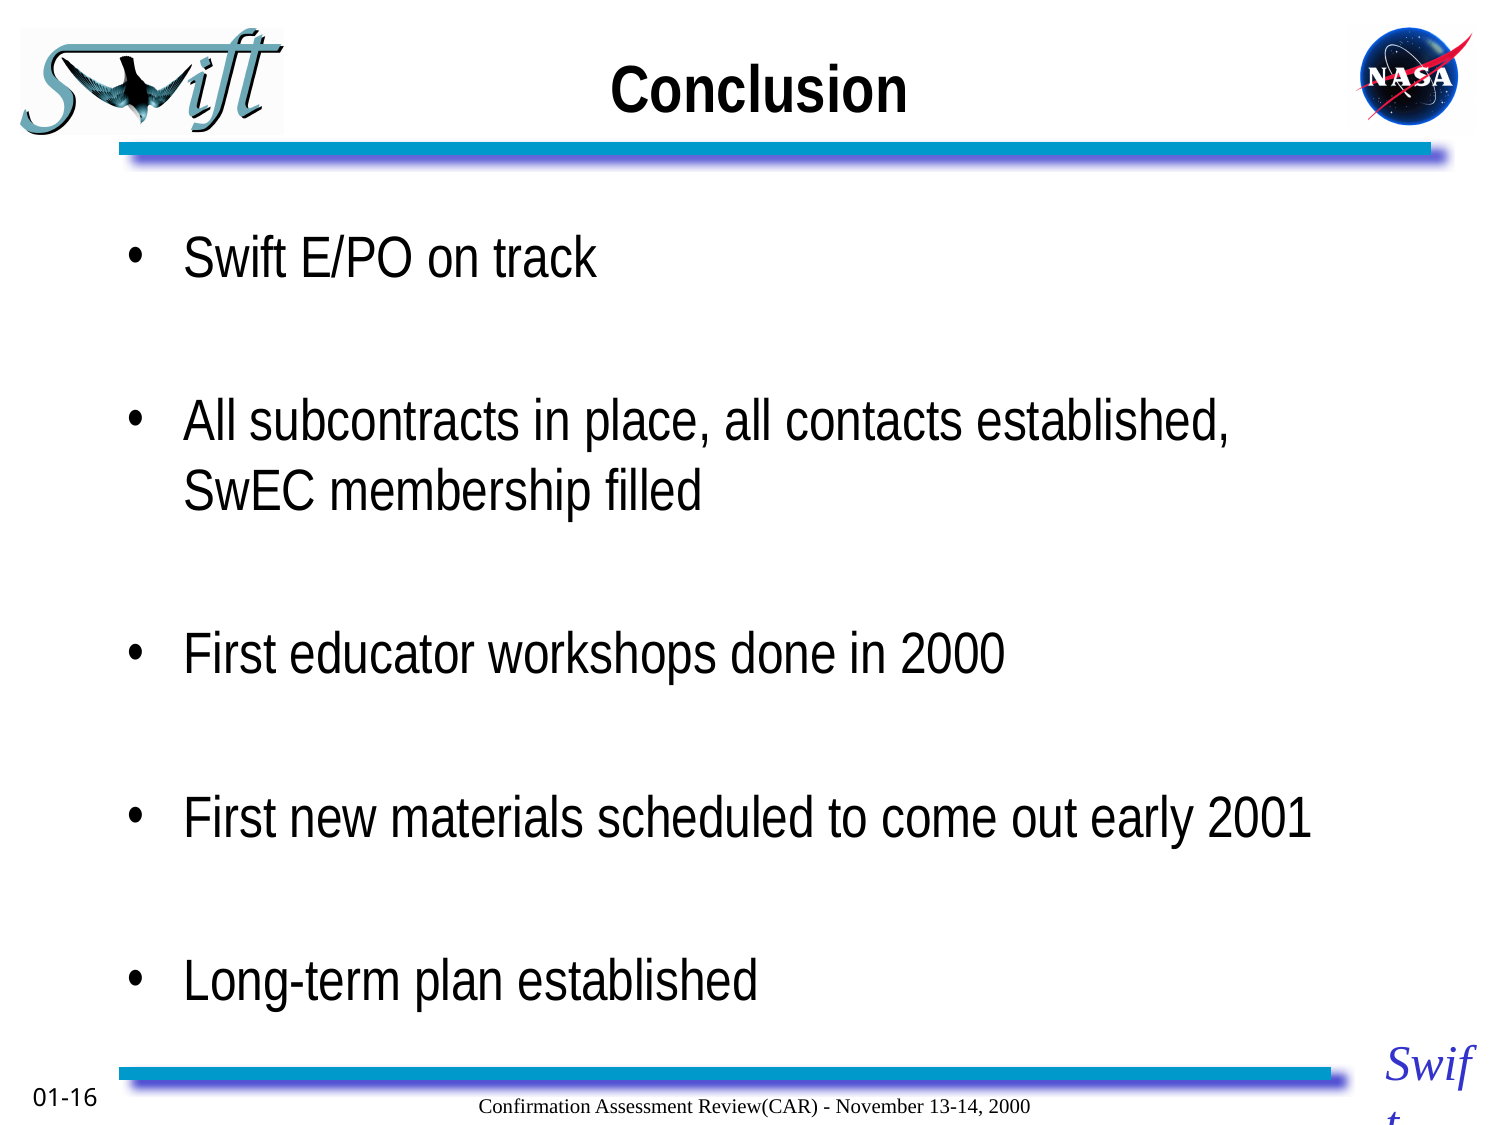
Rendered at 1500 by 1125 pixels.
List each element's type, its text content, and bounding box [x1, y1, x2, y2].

title Conclusion [292, 36, 1227, 137]
picture [20, 28, 284, 135]
list Swift E/PO on track All subcontracts in place, all contacts established, SwEC membership filled First educator workshops done in 2000 First new materials scheduled to come out early 2001 Long-term plan established [112, 211, 1388, 1024]
picture [1347, 23, 1477, 134]
